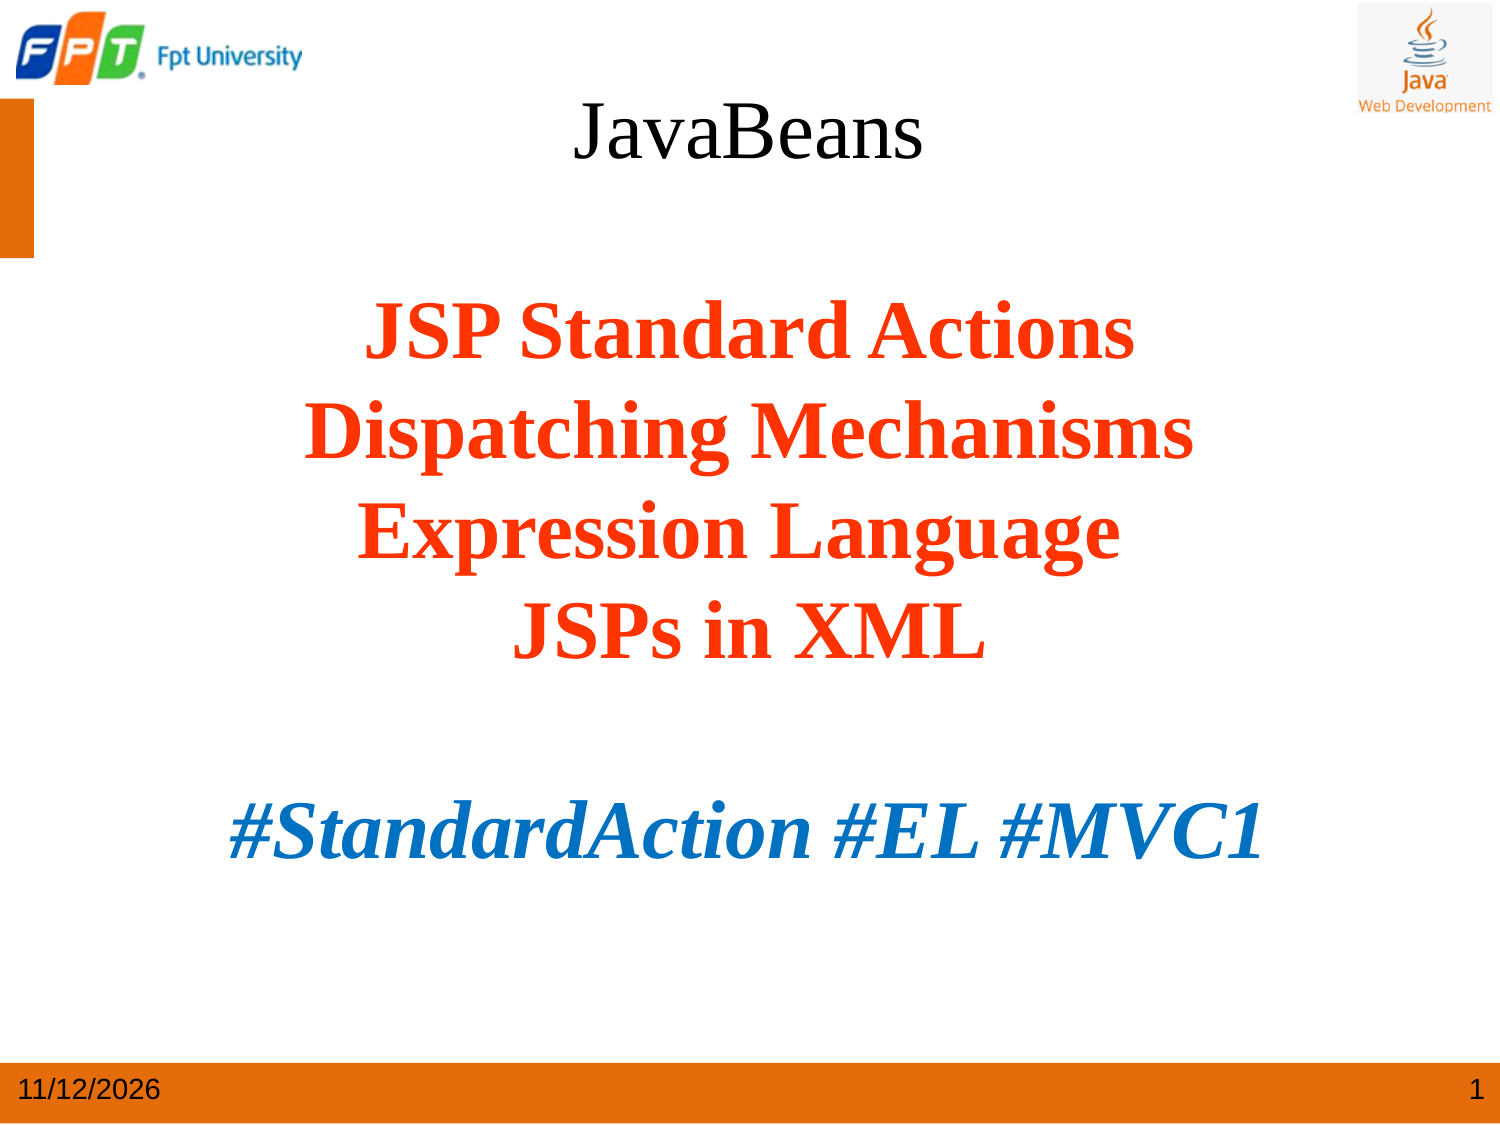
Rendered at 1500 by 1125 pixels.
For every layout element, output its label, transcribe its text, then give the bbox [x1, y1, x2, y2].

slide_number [2, 1063, 231, 1123]
slide_number 1 [1050, 1063, 1500, 1124]
picture [1357, 3, 1493, 113]
picture [16, 11, 302, 85]
title JavaBeans JSP Standard Actions Dispatching Mechanisms Expression Language JSPs in XML #StandardAction #EL #MVC1 [0, 275, 1500, 675]
